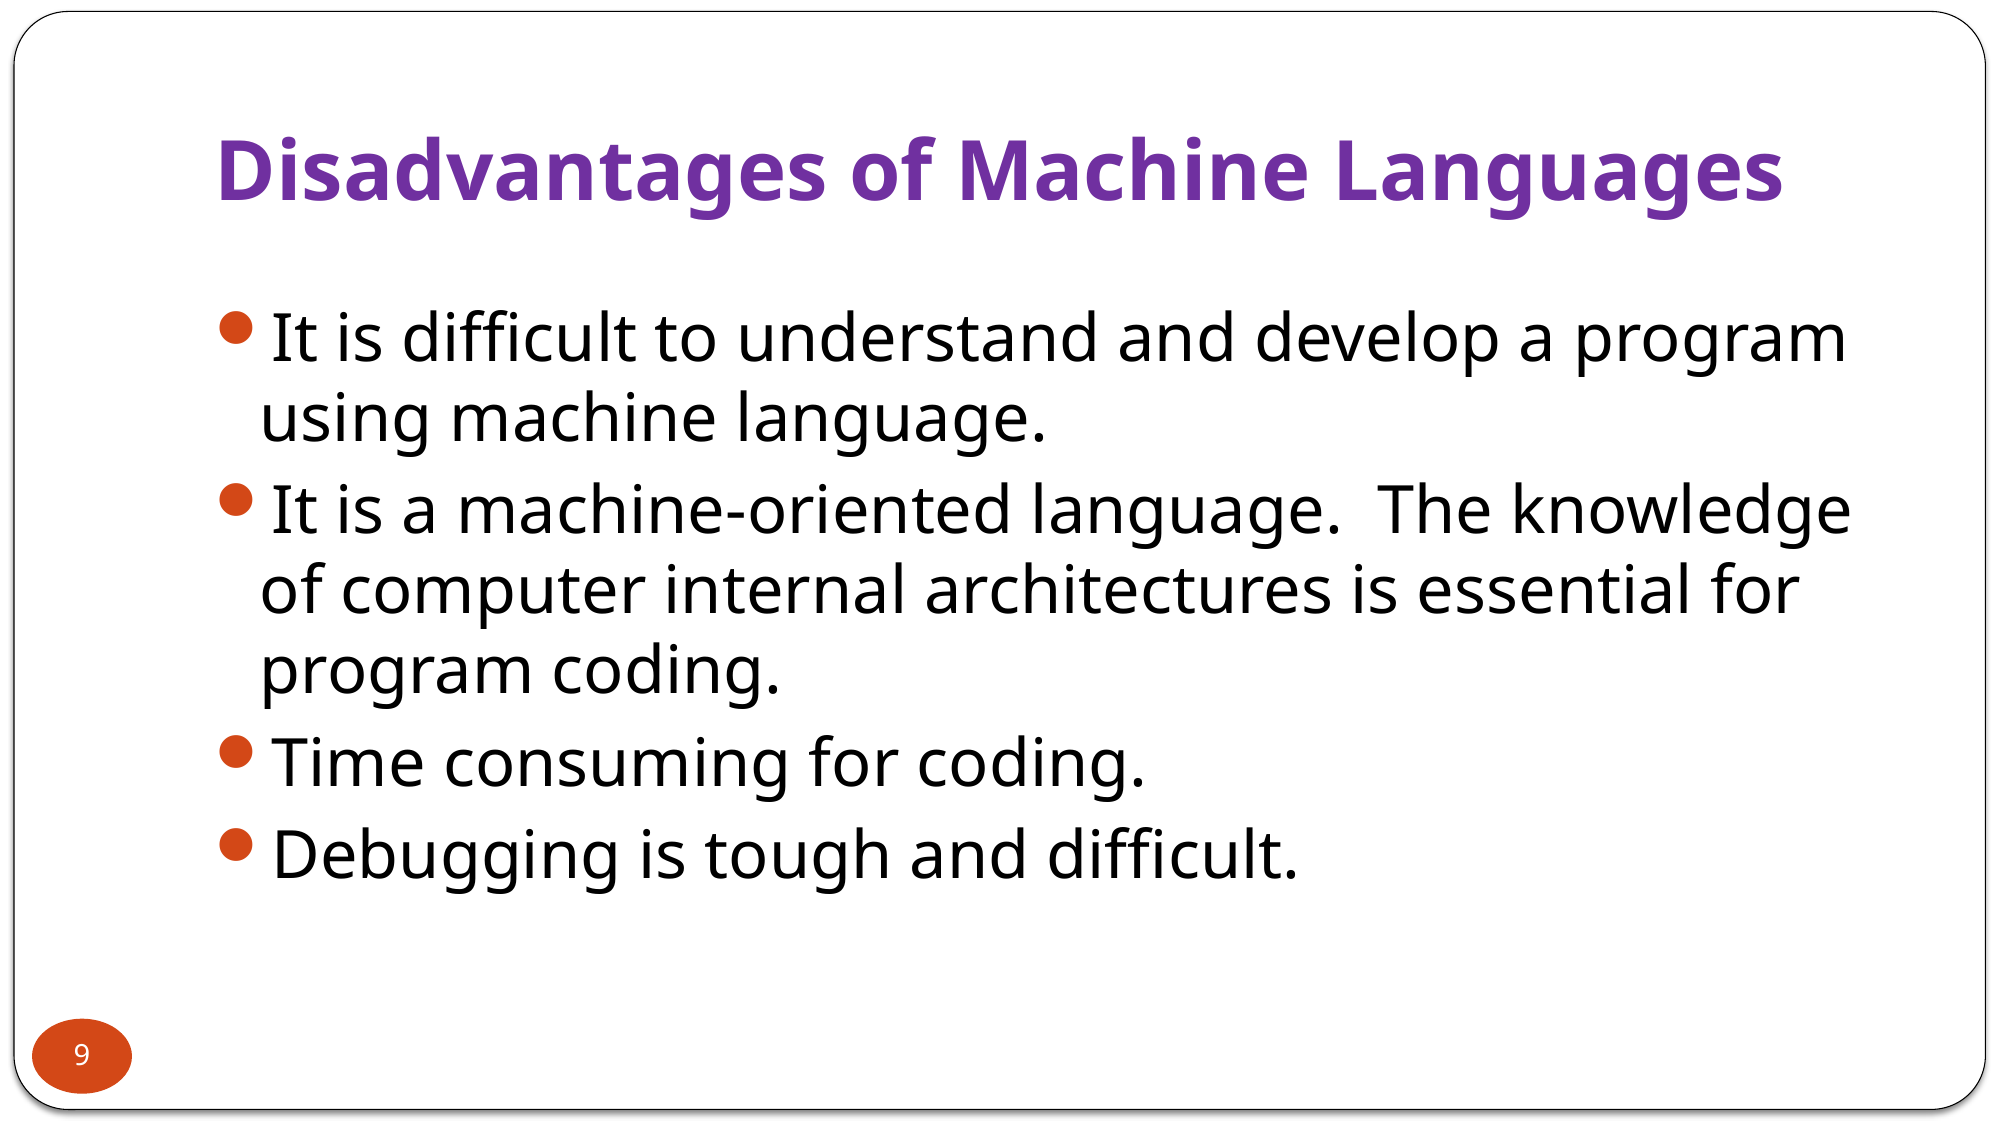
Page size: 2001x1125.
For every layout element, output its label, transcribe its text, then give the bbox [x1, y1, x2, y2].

slide_number 9 [32, 1018, 132, 1094]
list It is difficult to understand and develop a program using machine language. It is a machine-oriented language. The knowledge of computer internal architectures is essential for program coding. Time consuming for coding. Debugging is tough and difficult. [200, 287, 1900, 988]
title Disadvantages of Machine Languages [200, 45, 1900, 233]
